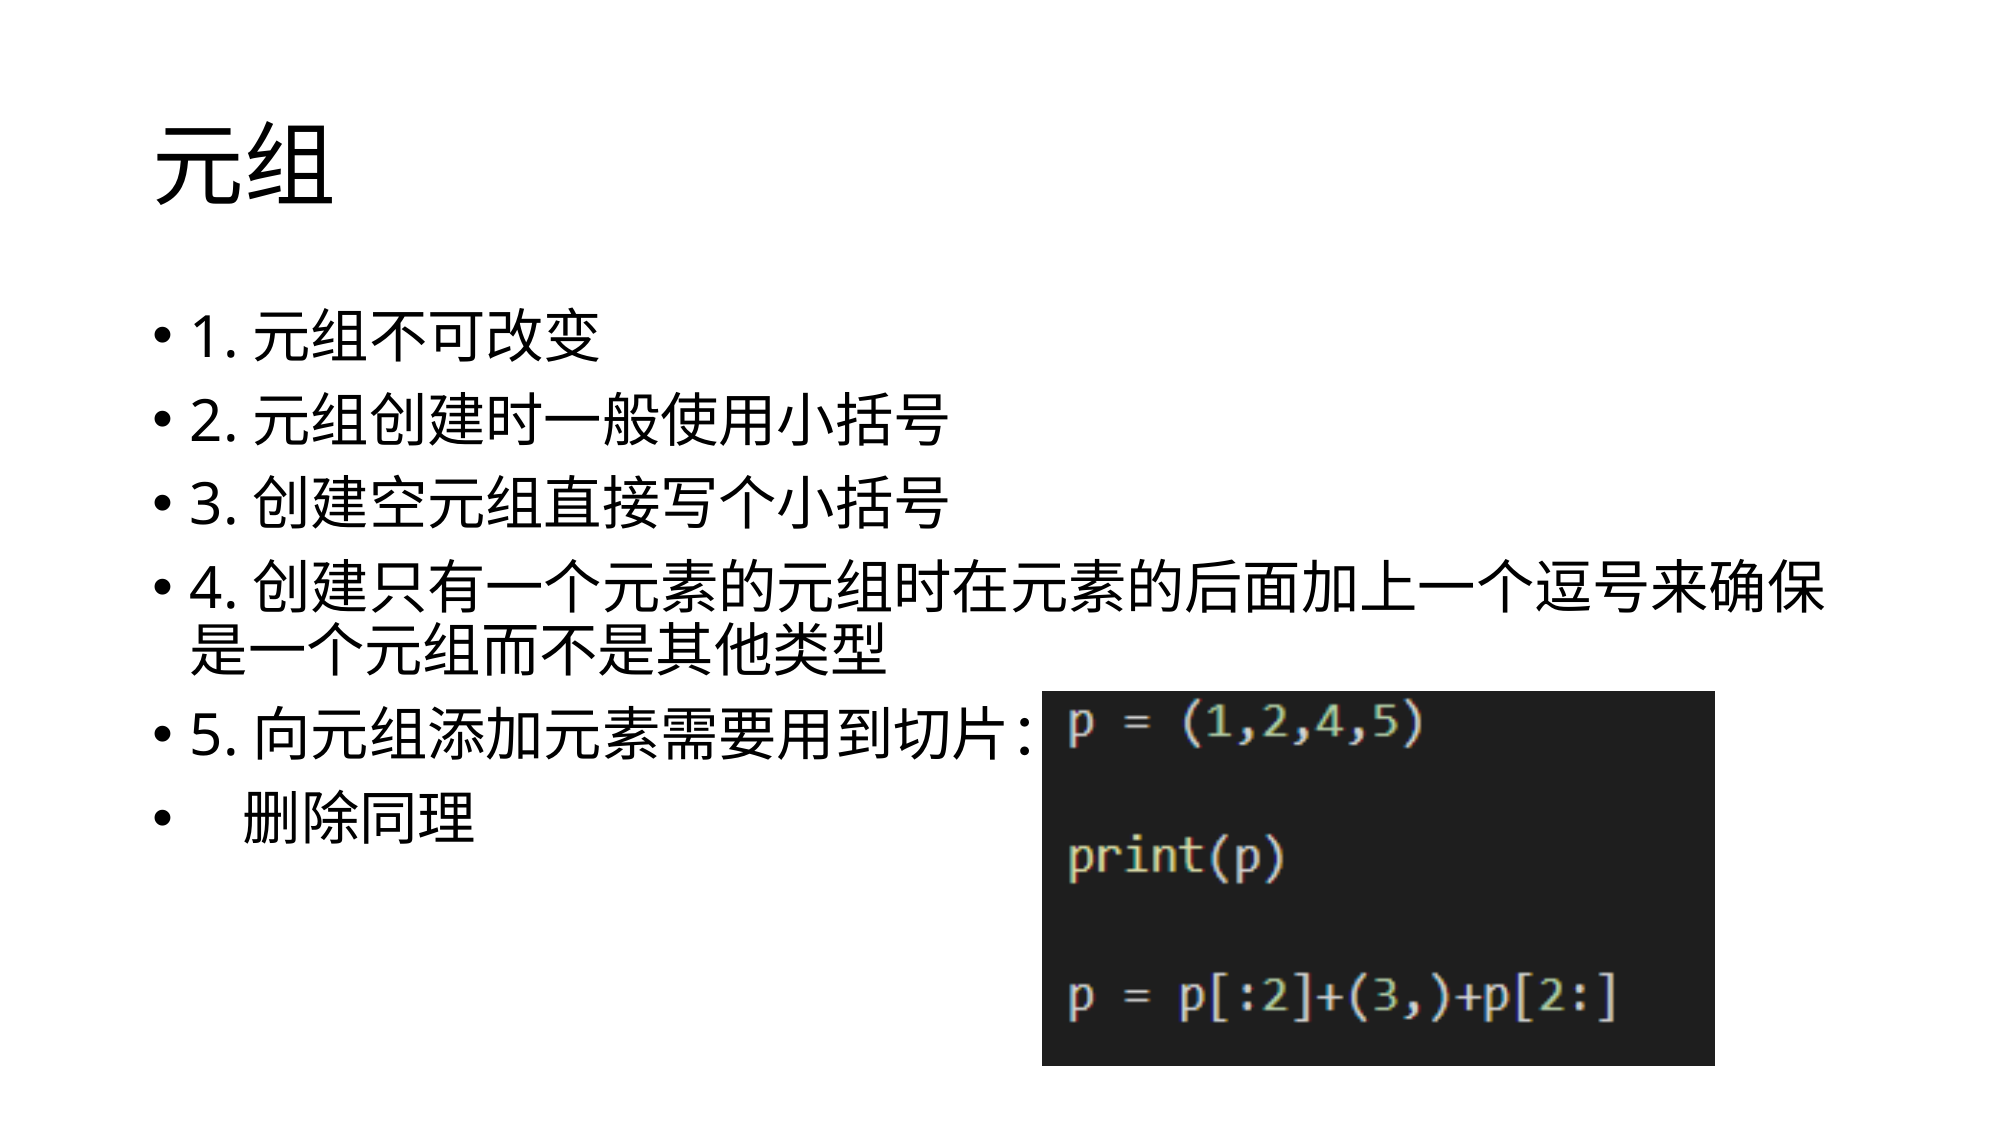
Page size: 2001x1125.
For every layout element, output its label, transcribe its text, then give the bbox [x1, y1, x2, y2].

title 元组 [137, 59, 1863, 278]
picture [1042, 691, 1715, 1066]
list 1.元组不可改变 2.元组创建时一般使用小括号 3.创建空元组直接写个小括号 4.创建只有一个元素的元组时在元素的后面加上一个逗号来确保是一个元组而不是其他类型 5.向元组添加元素需要用到切片： 删除同理 [137, 299, 1863, 1014]
